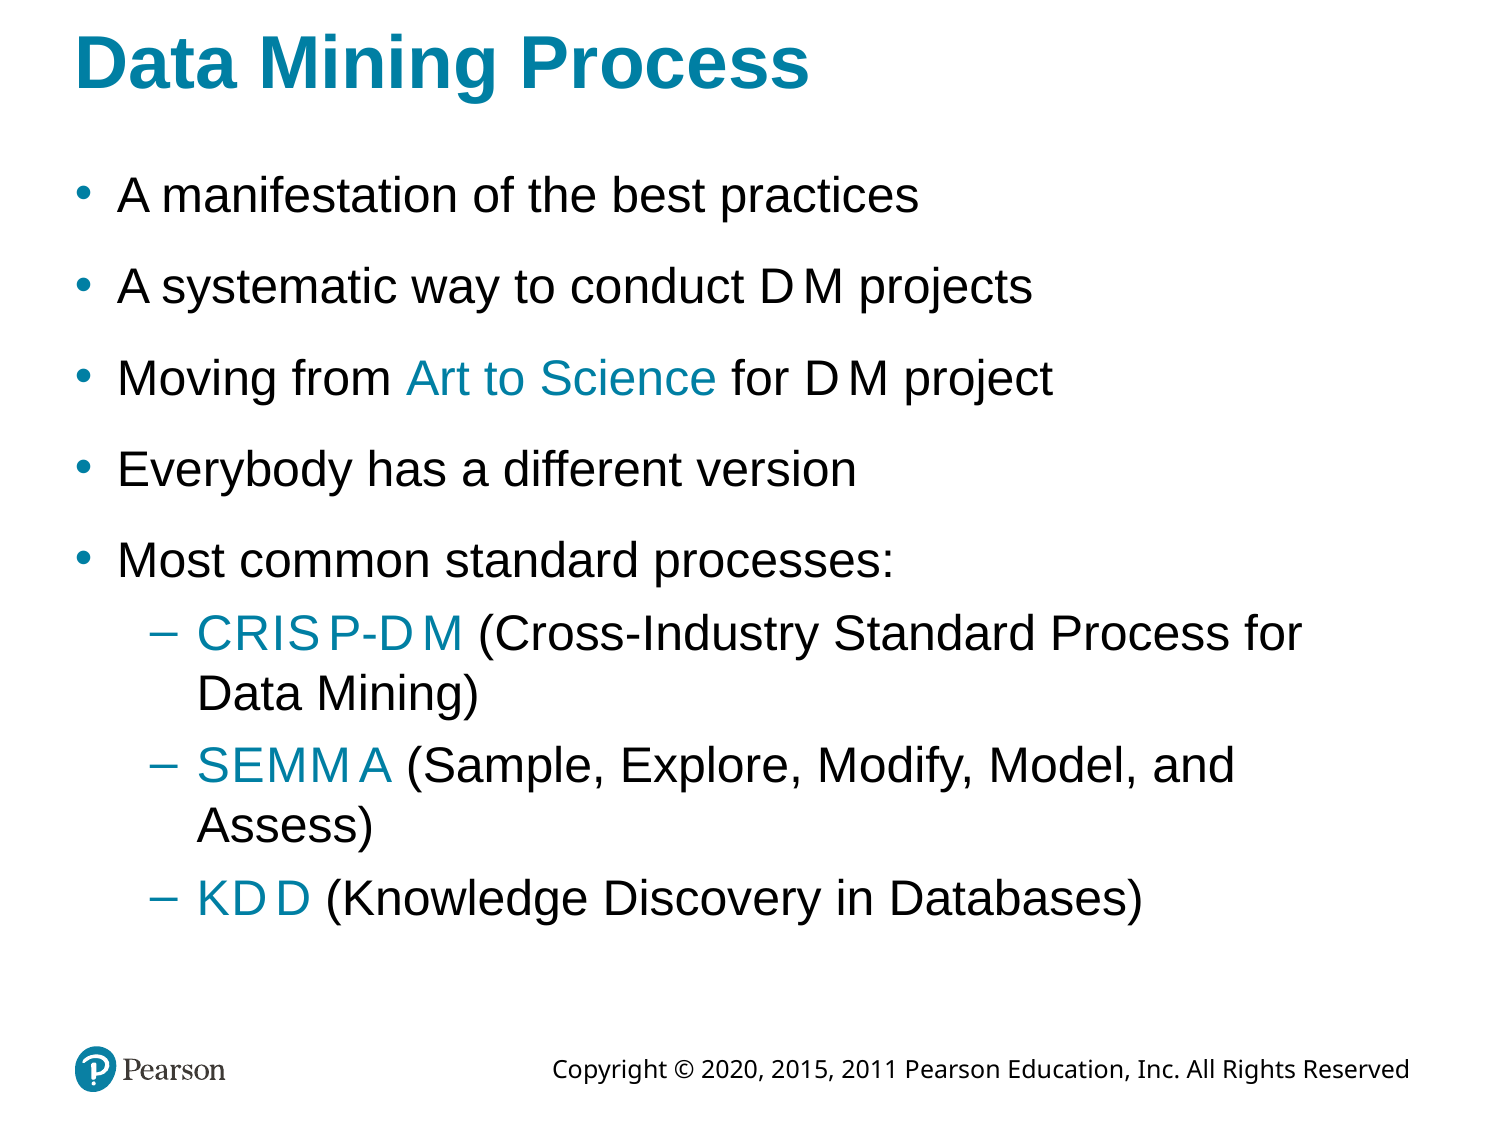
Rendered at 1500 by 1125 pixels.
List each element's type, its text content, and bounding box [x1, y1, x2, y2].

list A manifestation of the best practices A systematic way to conduct D M projects Moving from Art to Science for D M project Everybody has a different version Most common standard processes: C R I S P-D M (Cross-Industry Standard Process for Data Mining) S E M M A (Sample, Explore, Modify, Model, and Assess) K D D (Knowledge Discovery in Databases) [74, 162, 1413, 926]
title Data Mining Process [74, 0, 1413, 104]
